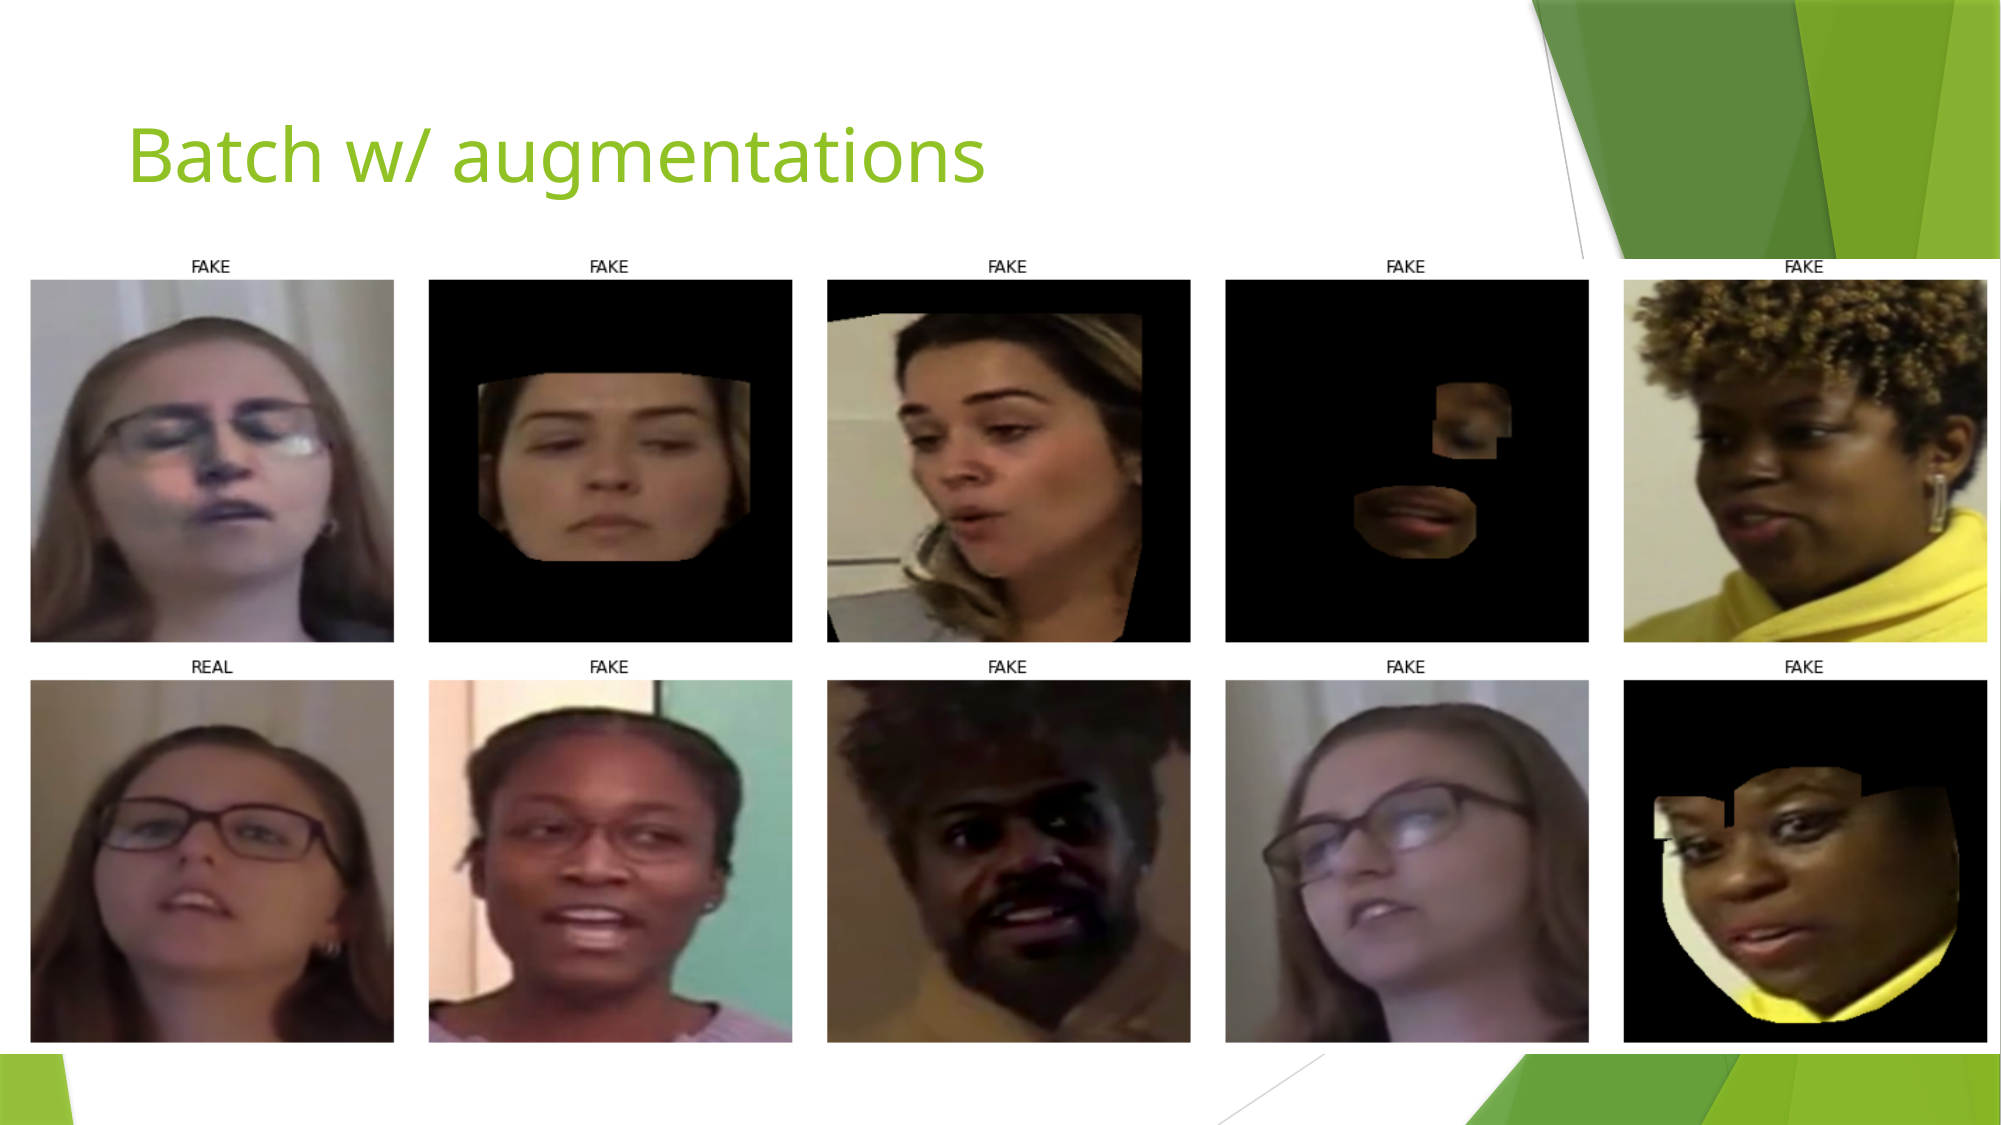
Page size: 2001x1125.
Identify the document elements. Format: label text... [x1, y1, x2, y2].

title Batch w/ augmentations [111, 99, 1522, 258]
picture [0, 258, 2000, 1054]
